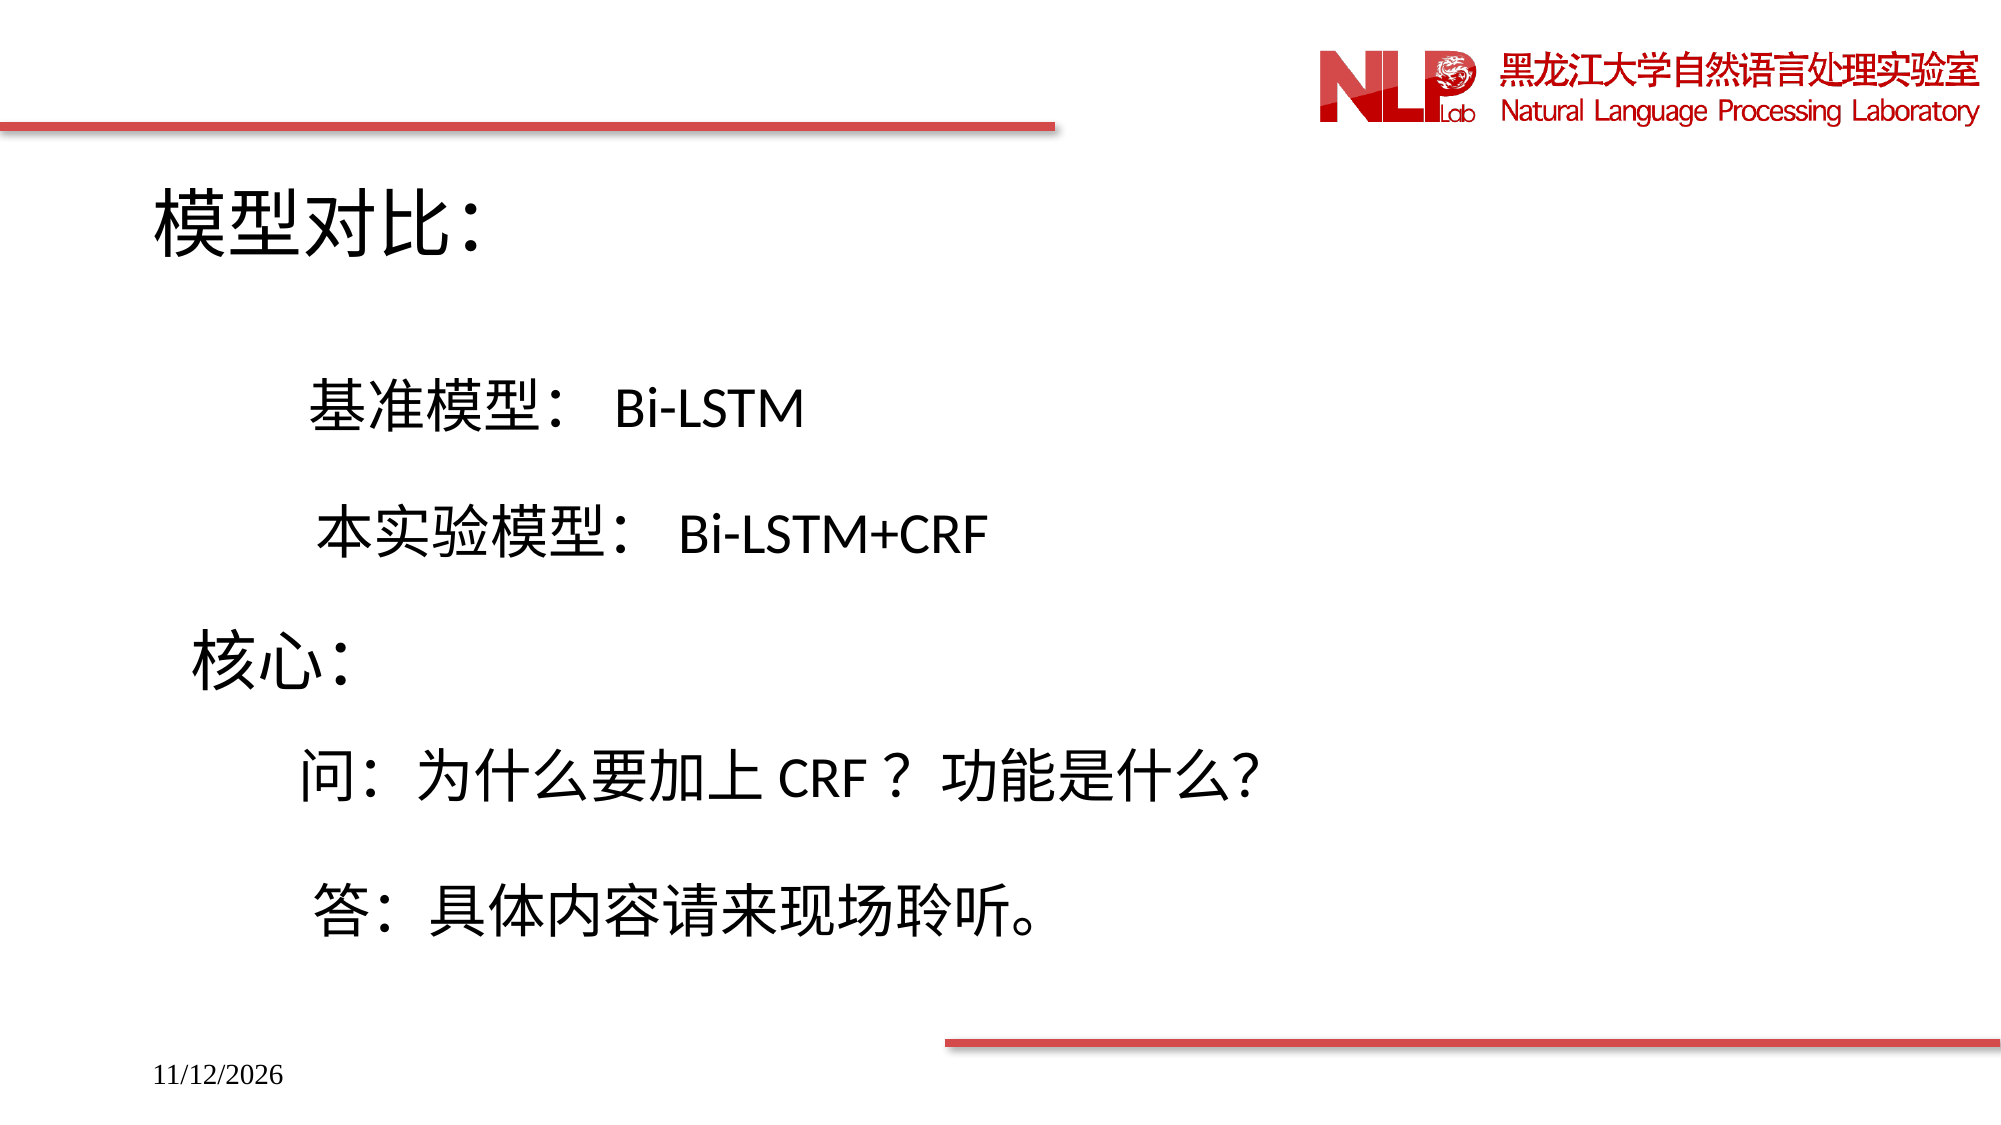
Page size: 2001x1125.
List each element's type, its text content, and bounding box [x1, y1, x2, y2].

text_box 核心： [176, 611, 407, 707]
slide_number [137, 1042, 588, 1103]
text_box 模型对比： [137, 169, 543, 274]
text_box 本实验模型：Bi-LSTM+CRF [300, 488, 1172, 574]
text_box 问：为什么要加上CRF？功能是什么？ [283, 732, 1305, 817]
text_box 基准模型：Bi-LSTM [294, 361, 821, 447]
picture [1320, 50, 1980, 127]
text_box 答：具体内容请来现场聆听。 [297, 866, 1085, 951]
